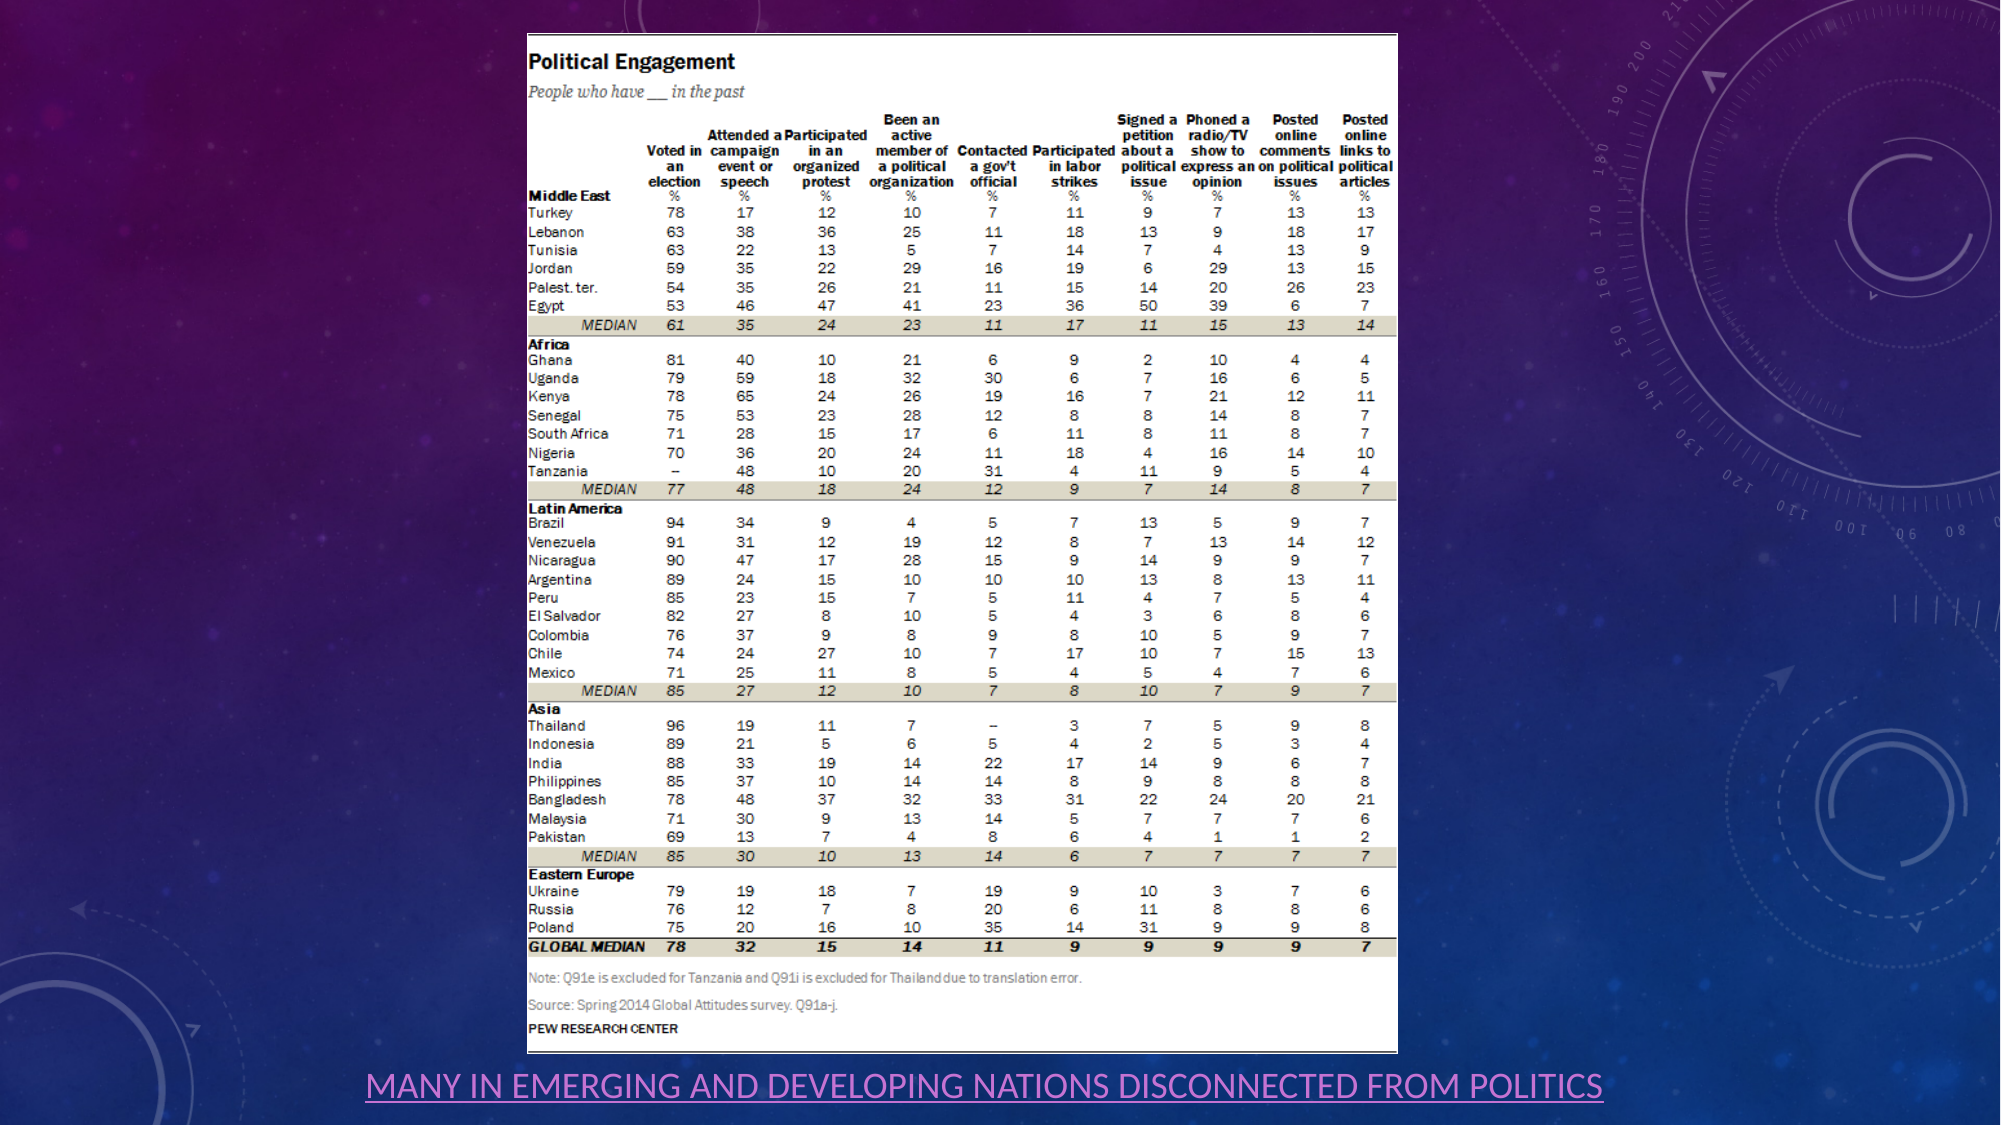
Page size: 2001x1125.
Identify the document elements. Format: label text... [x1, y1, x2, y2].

picture [0, 0, 2001, 1125]
text_box MANY IN EMERGING AND DEVELOPING NATIONS DISCONNECTED FROM POLITICS [350, 1053, 1620, 1125]
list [526, 33, 1398, 1054]
